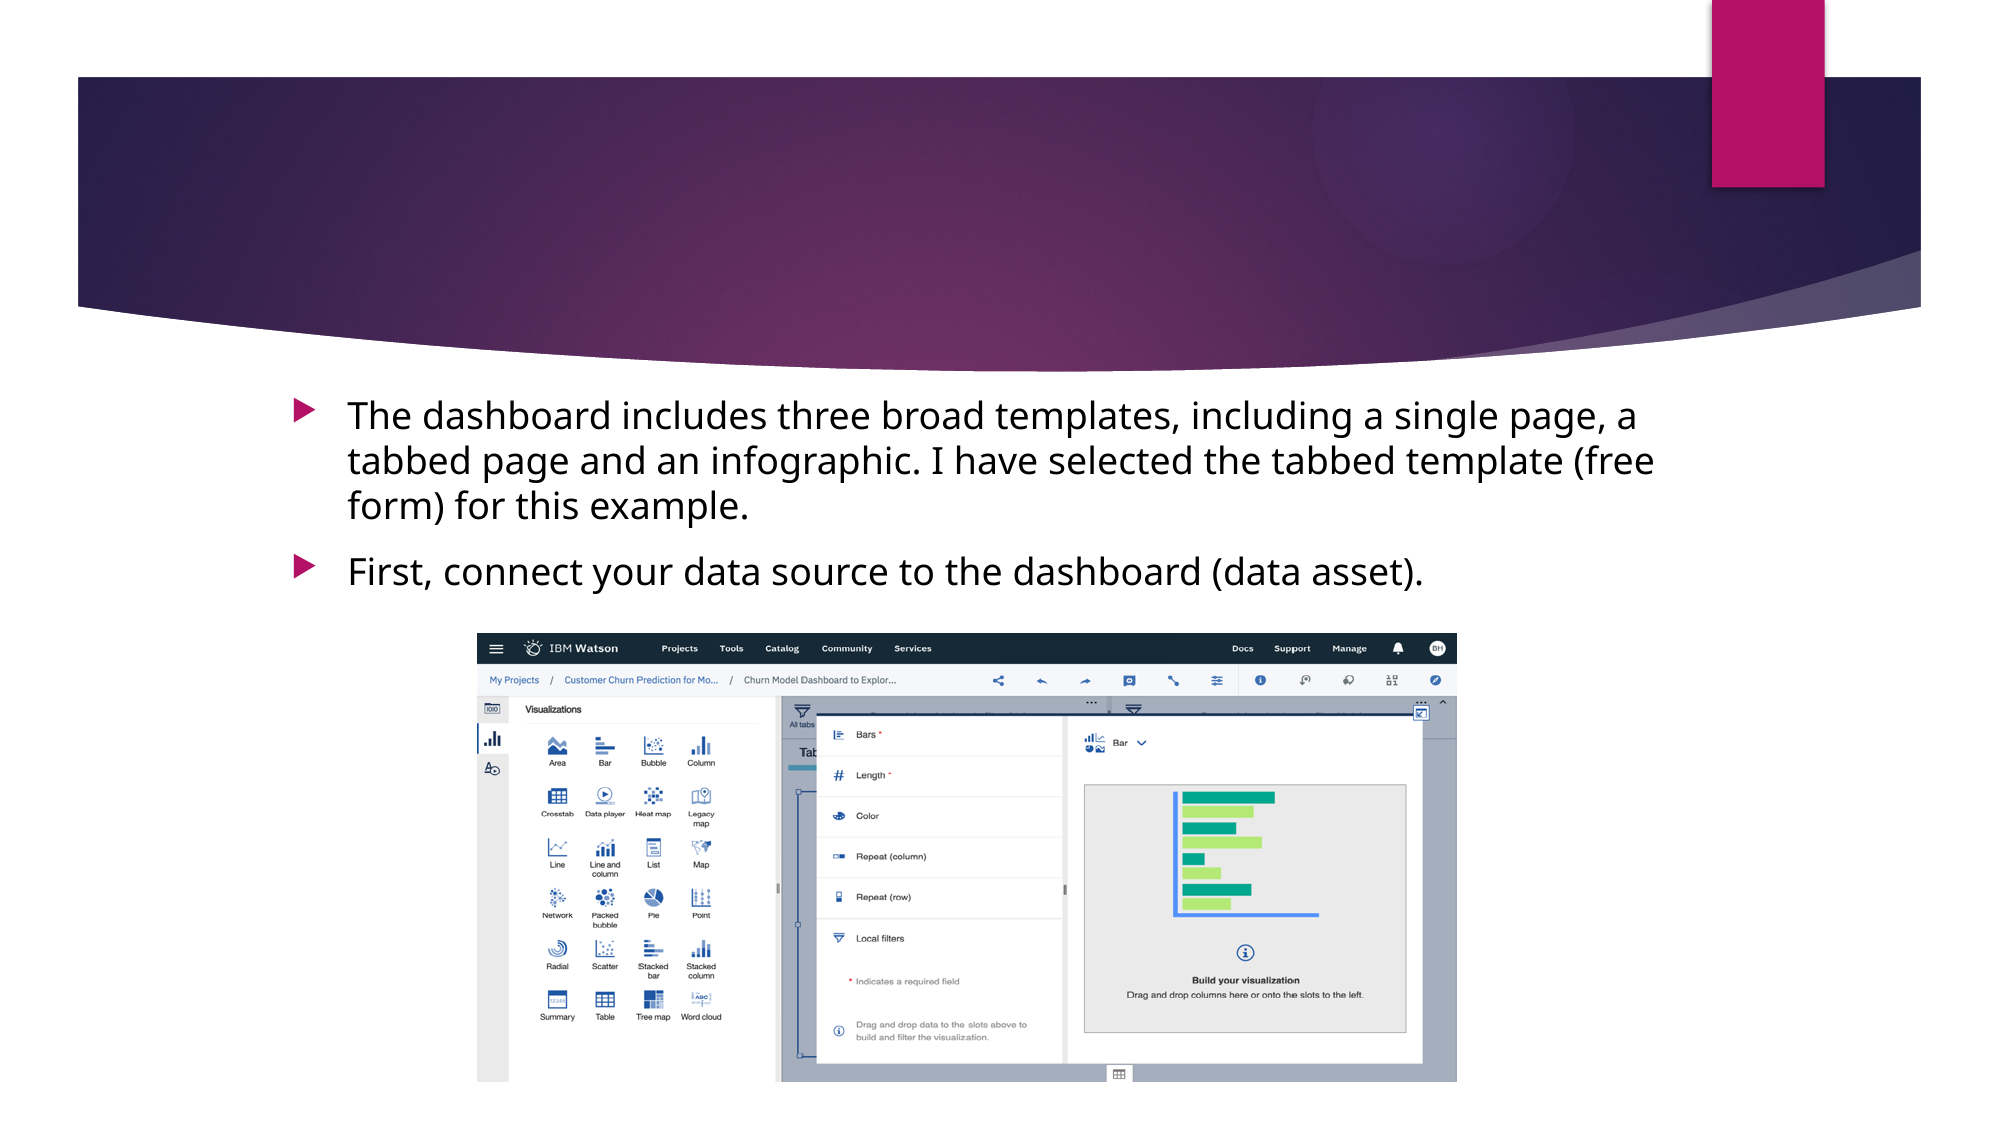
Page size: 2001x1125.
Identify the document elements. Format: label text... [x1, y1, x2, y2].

picture [477, 633, 1457, 1083]
list The dashboard includes three broad templates, including a single page, a tabbed page and an infographic. I have selected the tabbed template (free form) for this example. First, connect your data source to the dashboard (data asset). [276, 384, 1724, 946]
